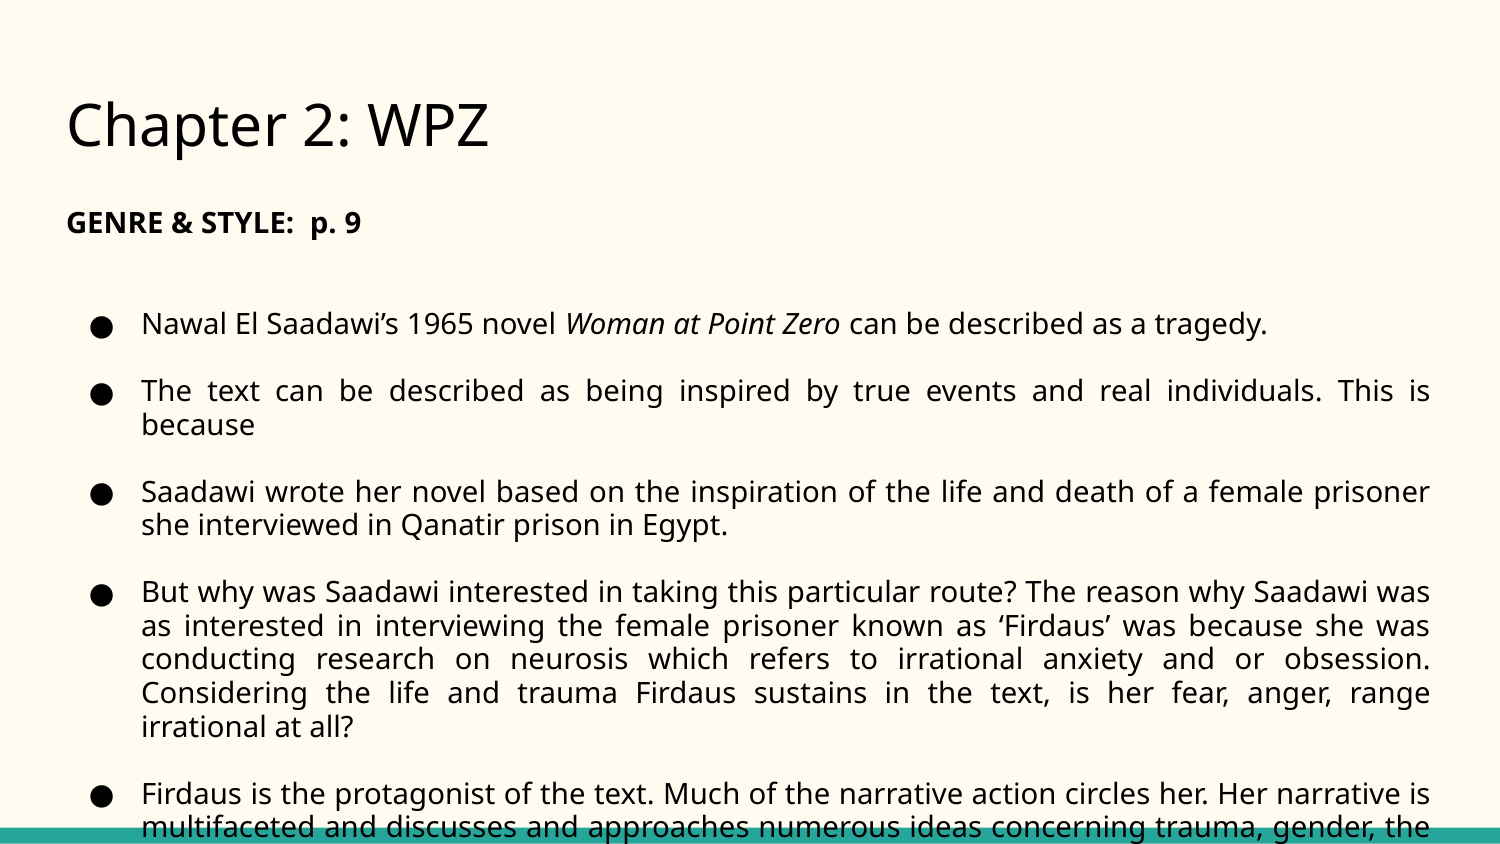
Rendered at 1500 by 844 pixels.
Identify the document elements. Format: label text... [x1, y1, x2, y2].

title Chapter 2: WPZ [51, 72, 1449, 174]
list GENRE & STYLE: p. 9 Nawal El Saadawi’s 1965 novel Woman at Point Zero can be described as a tragedy. The text can be described as being inspired by true events and real individuals. This is because Saadawi wrote her novel based on the inspiration of the life and death of a female prisoner she interviewed in Qanatir prison in Egypt. But why was Saadawi interested in taking this particular route? The reason why Saadawi was as interested in interviewing the female prisoner known as ‘Firdaus’ was because she was conducting research on neurosis which refers to irrational anxiety and or obsession. Considering the life and trauma Firdaus sustains in the text, is her fear, anger, range irrational at all? Firdaus is the protagonist of the text. Much of the narrative action circles her. Her narrative is multifaceted and discusses and approaches numerous ideas concerning trauma, gender, the law, identity, culture, and power. Her winding life leads her to a prison cell. [51, 192, 1449, 750]
